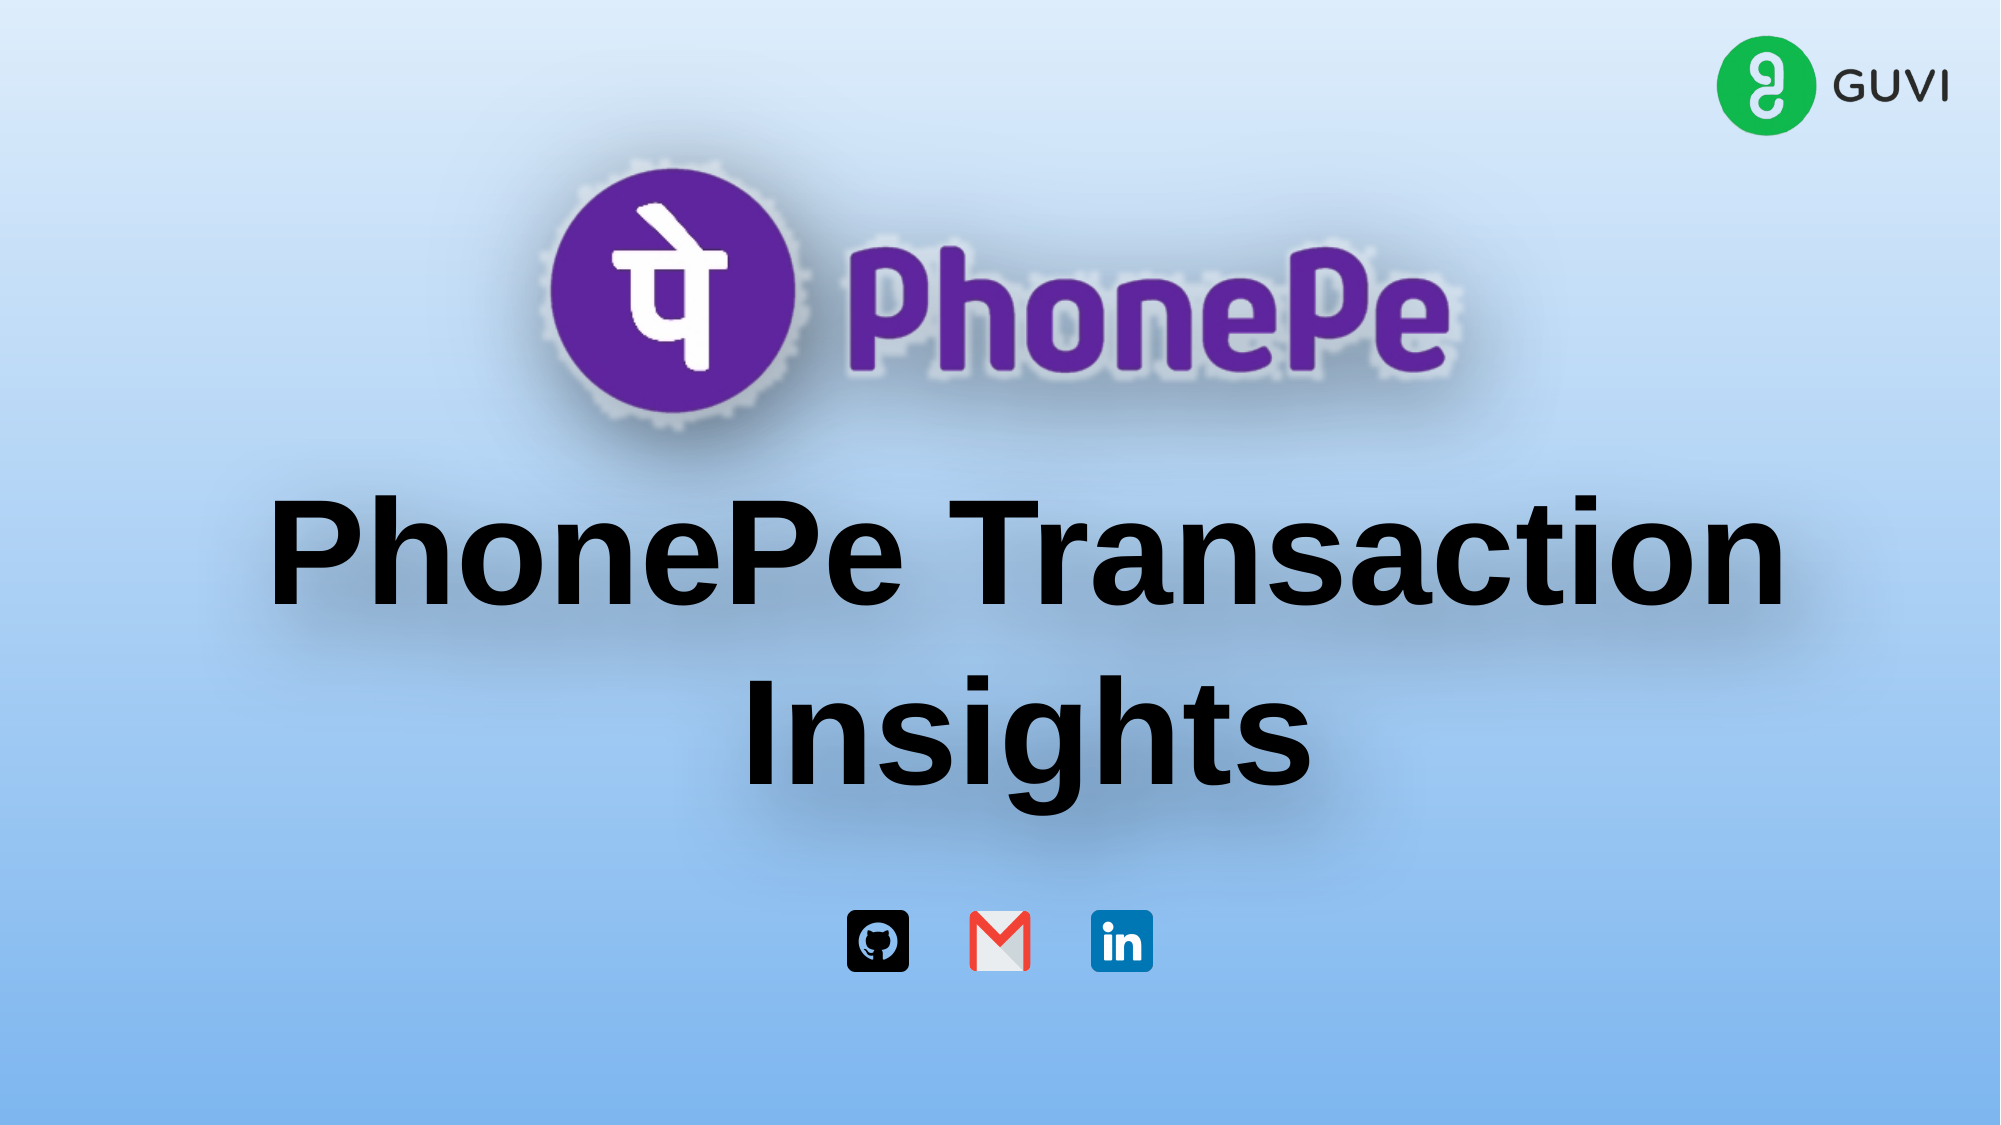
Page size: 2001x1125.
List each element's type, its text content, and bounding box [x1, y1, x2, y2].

picture [1105, 935, 1112, 960]
picture [1657, 0, 2000, 171]
picture [1116, 935, 1141, 960]
picture [531, 149, 1469, 435]
text_box PhonePe Transaction Insights [208, 447, 1849, 823]
picture [847, 910, 909, 972]
picture [1104, 922, 1113, 932]
picture [969, 910, 1031, 972]
